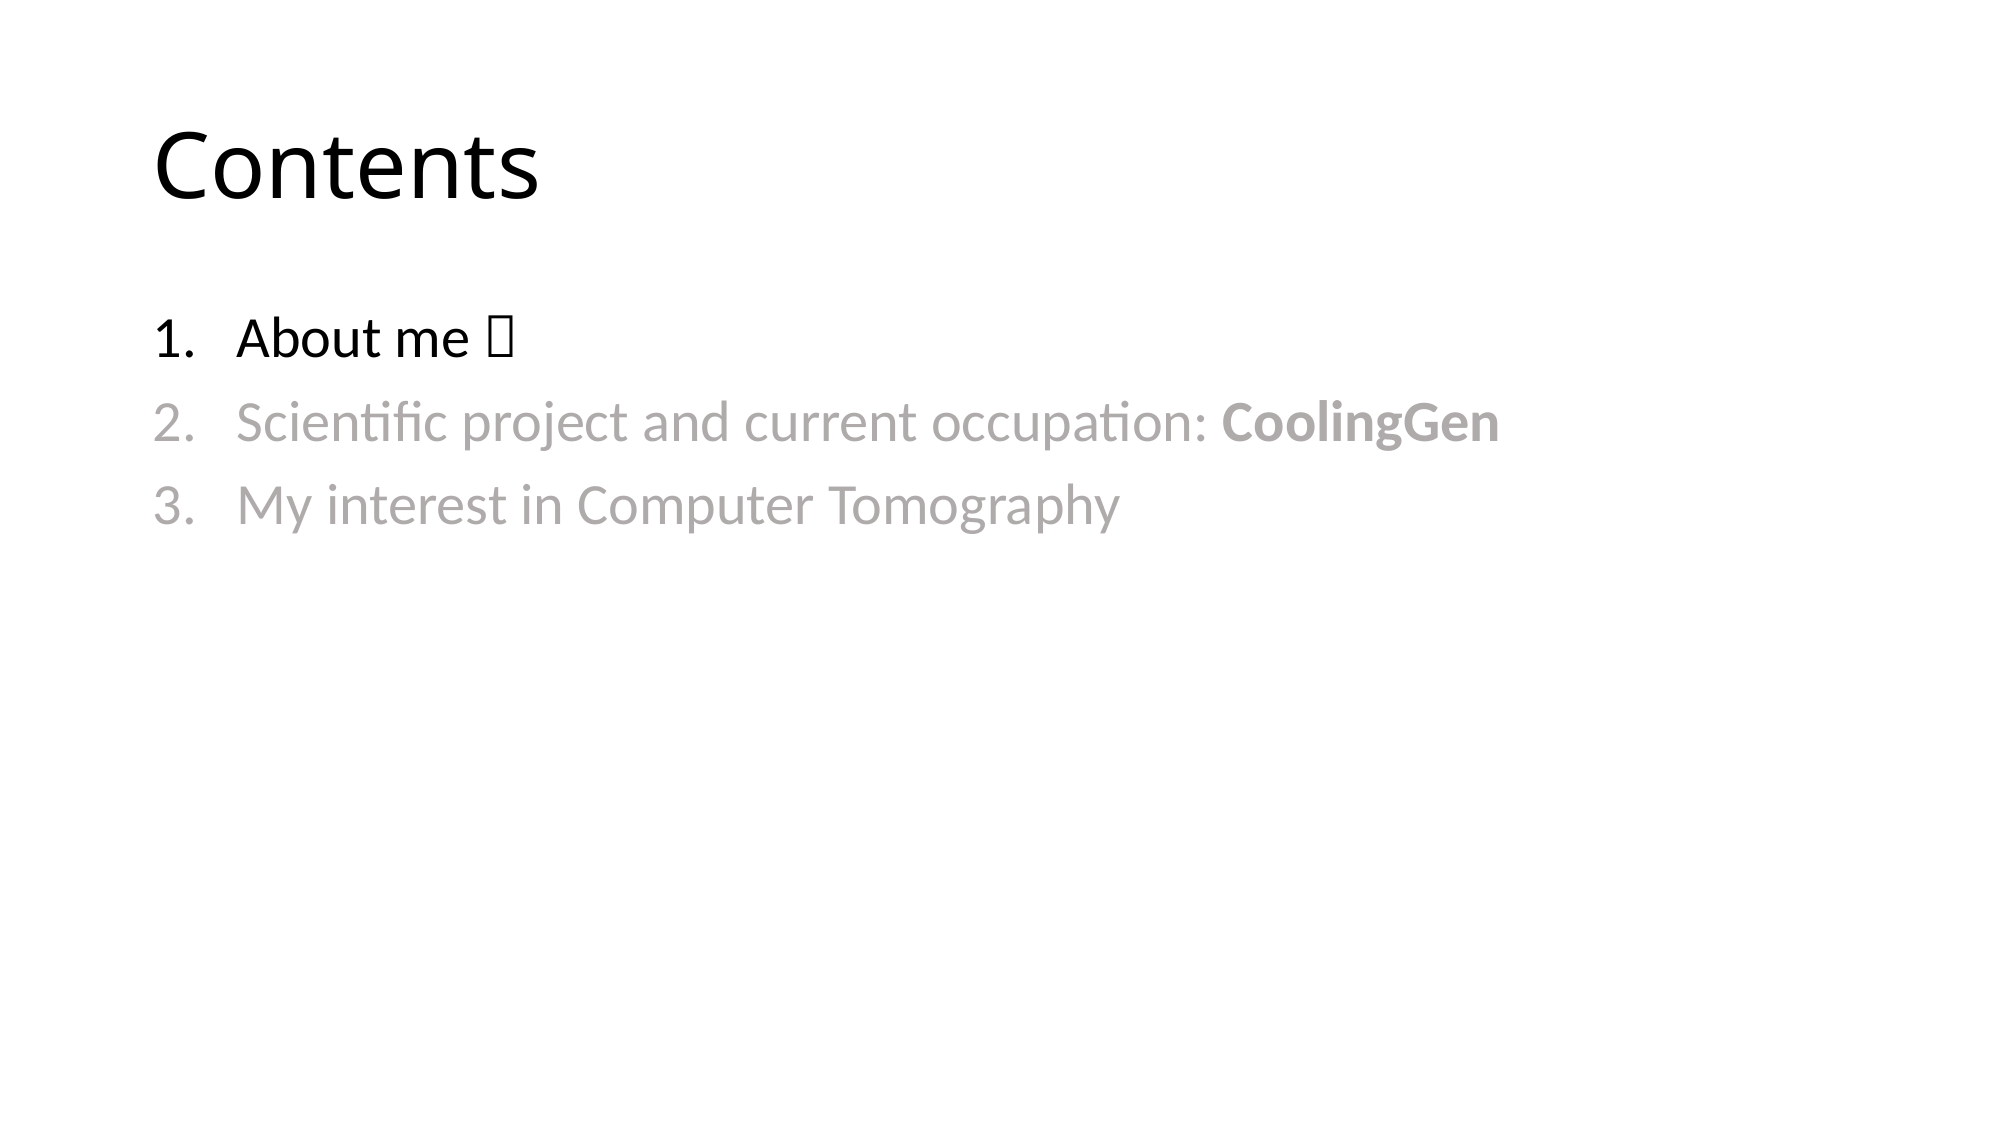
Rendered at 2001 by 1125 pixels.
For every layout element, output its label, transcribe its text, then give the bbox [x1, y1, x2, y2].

title Contents [137, 59, 1863, 278]
list About me  Scientific project and current occupation: CoolingGen My interest in Computer Tomography [137, 299, 1863, 1014]
